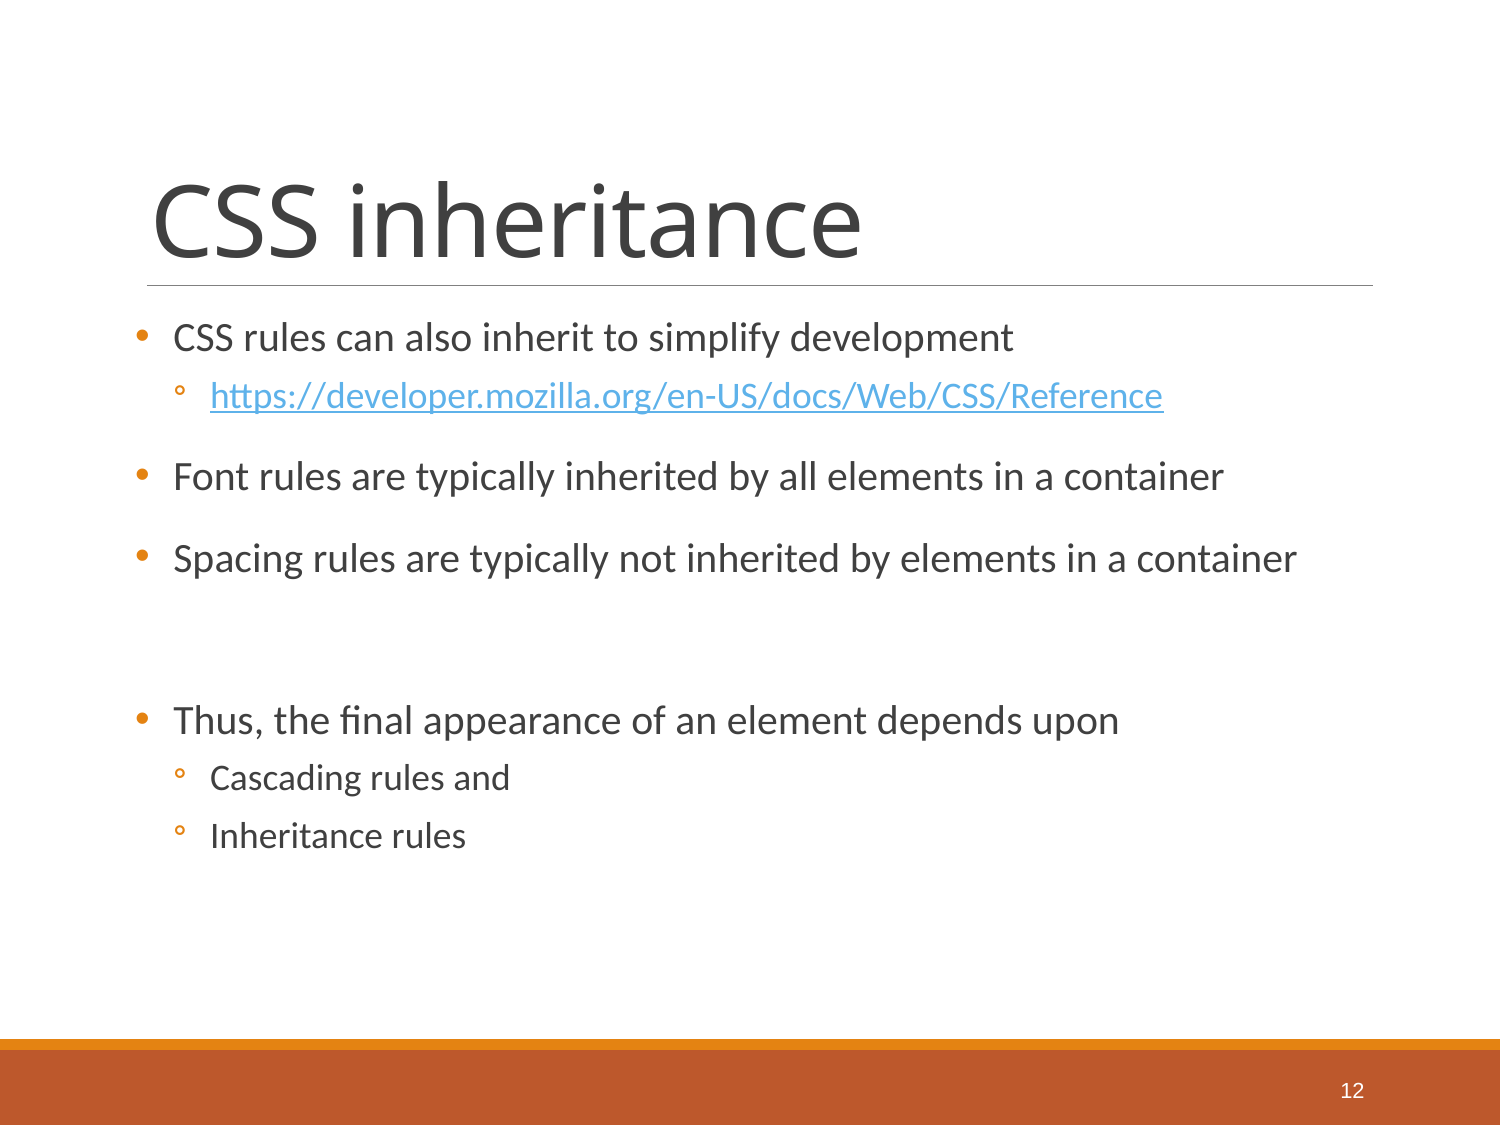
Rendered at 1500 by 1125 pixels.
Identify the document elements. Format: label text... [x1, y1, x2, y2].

list CSS rules can also inherit to simplify development https://developer.mozilla.org/en-US/docs/Web/CSS/Reference Font rules are typically inherited by all elements in a container Spacing rules are typically not inherited by elements in a container Thus, the final appearance of an element depends upon Cascading rules and Inheritance rules [135, 302, 1373, 963]
slide_number 12 [1218, 1059, 1380, 1120]
title CSS inheritance [135, 47, 1373, 285]
